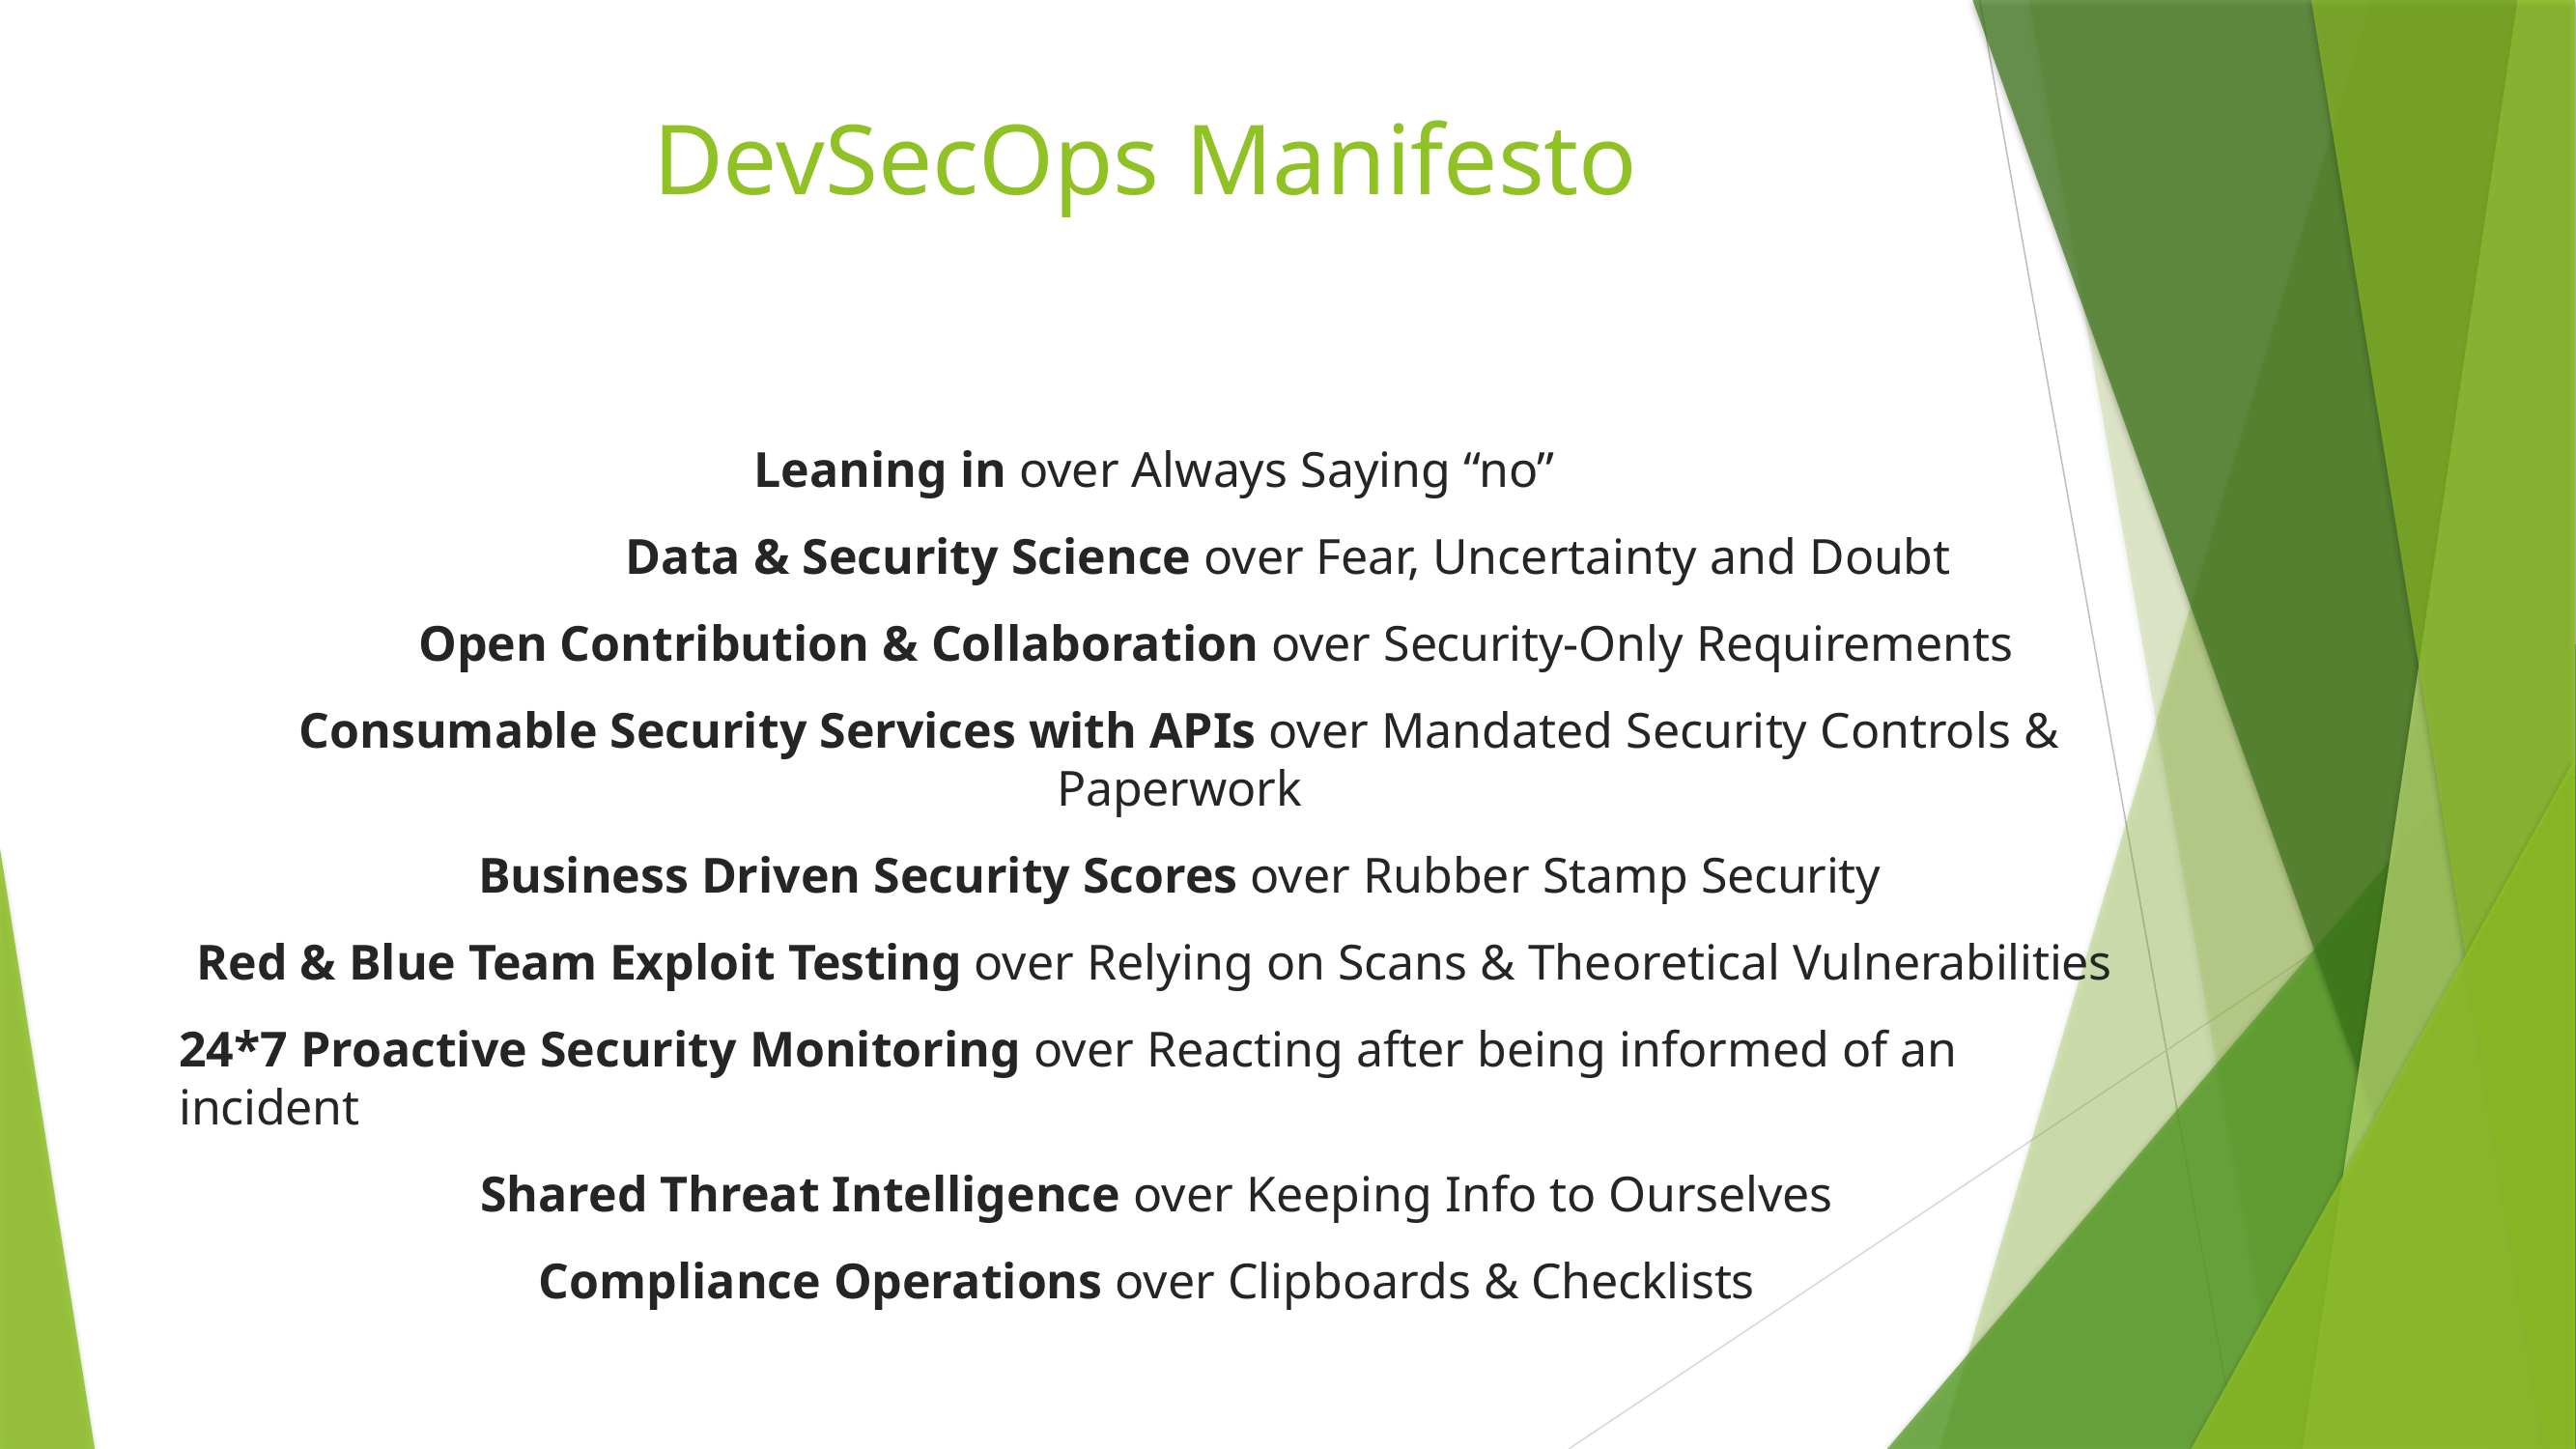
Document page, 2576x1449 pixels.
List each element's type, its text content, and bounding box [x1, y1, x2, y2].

text_box Leaning in over Always Saying “no” Data & Security Science over Fear, Uncertainty and Doubt Open Contribution & Collaboration over Security-Only Requirements Consumable Security Services with APIs over Mandated Security Controls & Paperwork Business Driven Security Scores over Rubber Stamp Security Red & Blue Team Exploit Testing over Relying on Scans & Theoretical Vulnerabilities 24*7 Proactive Security Monitoring over Reacting after being informed of an incident Shared Threat Intelligence over Keeping Info to Ourselves Compliance Operations over Clipboards & Checklists [177, 408, 2137, 1309]
title DevSecOps Manifesto [315, 84, 2132, 340]
